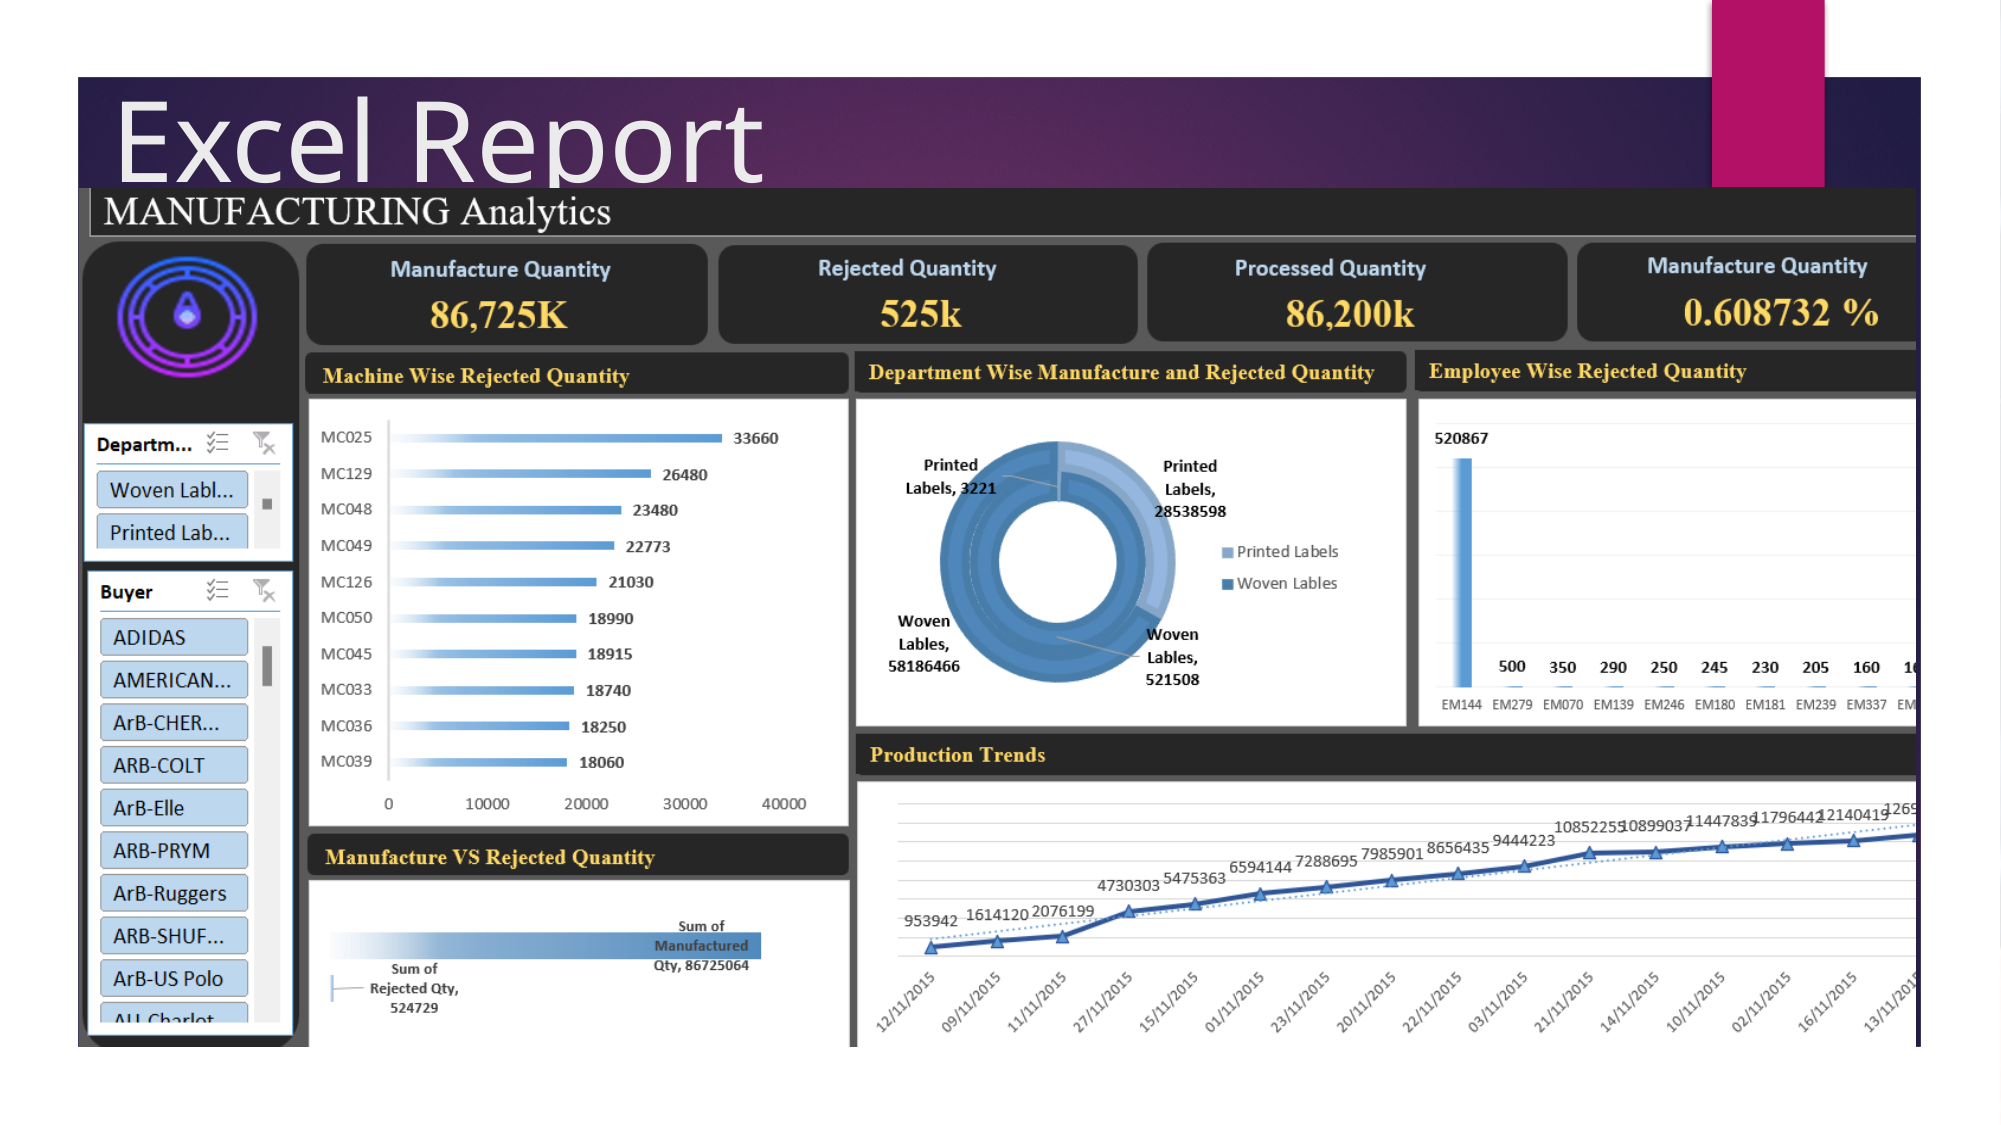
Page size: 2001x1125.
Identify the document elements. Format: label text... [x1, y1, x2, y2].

picture [78, 188, 1917, 1047]
title Excel Report [96, 95, 1897, 185]
